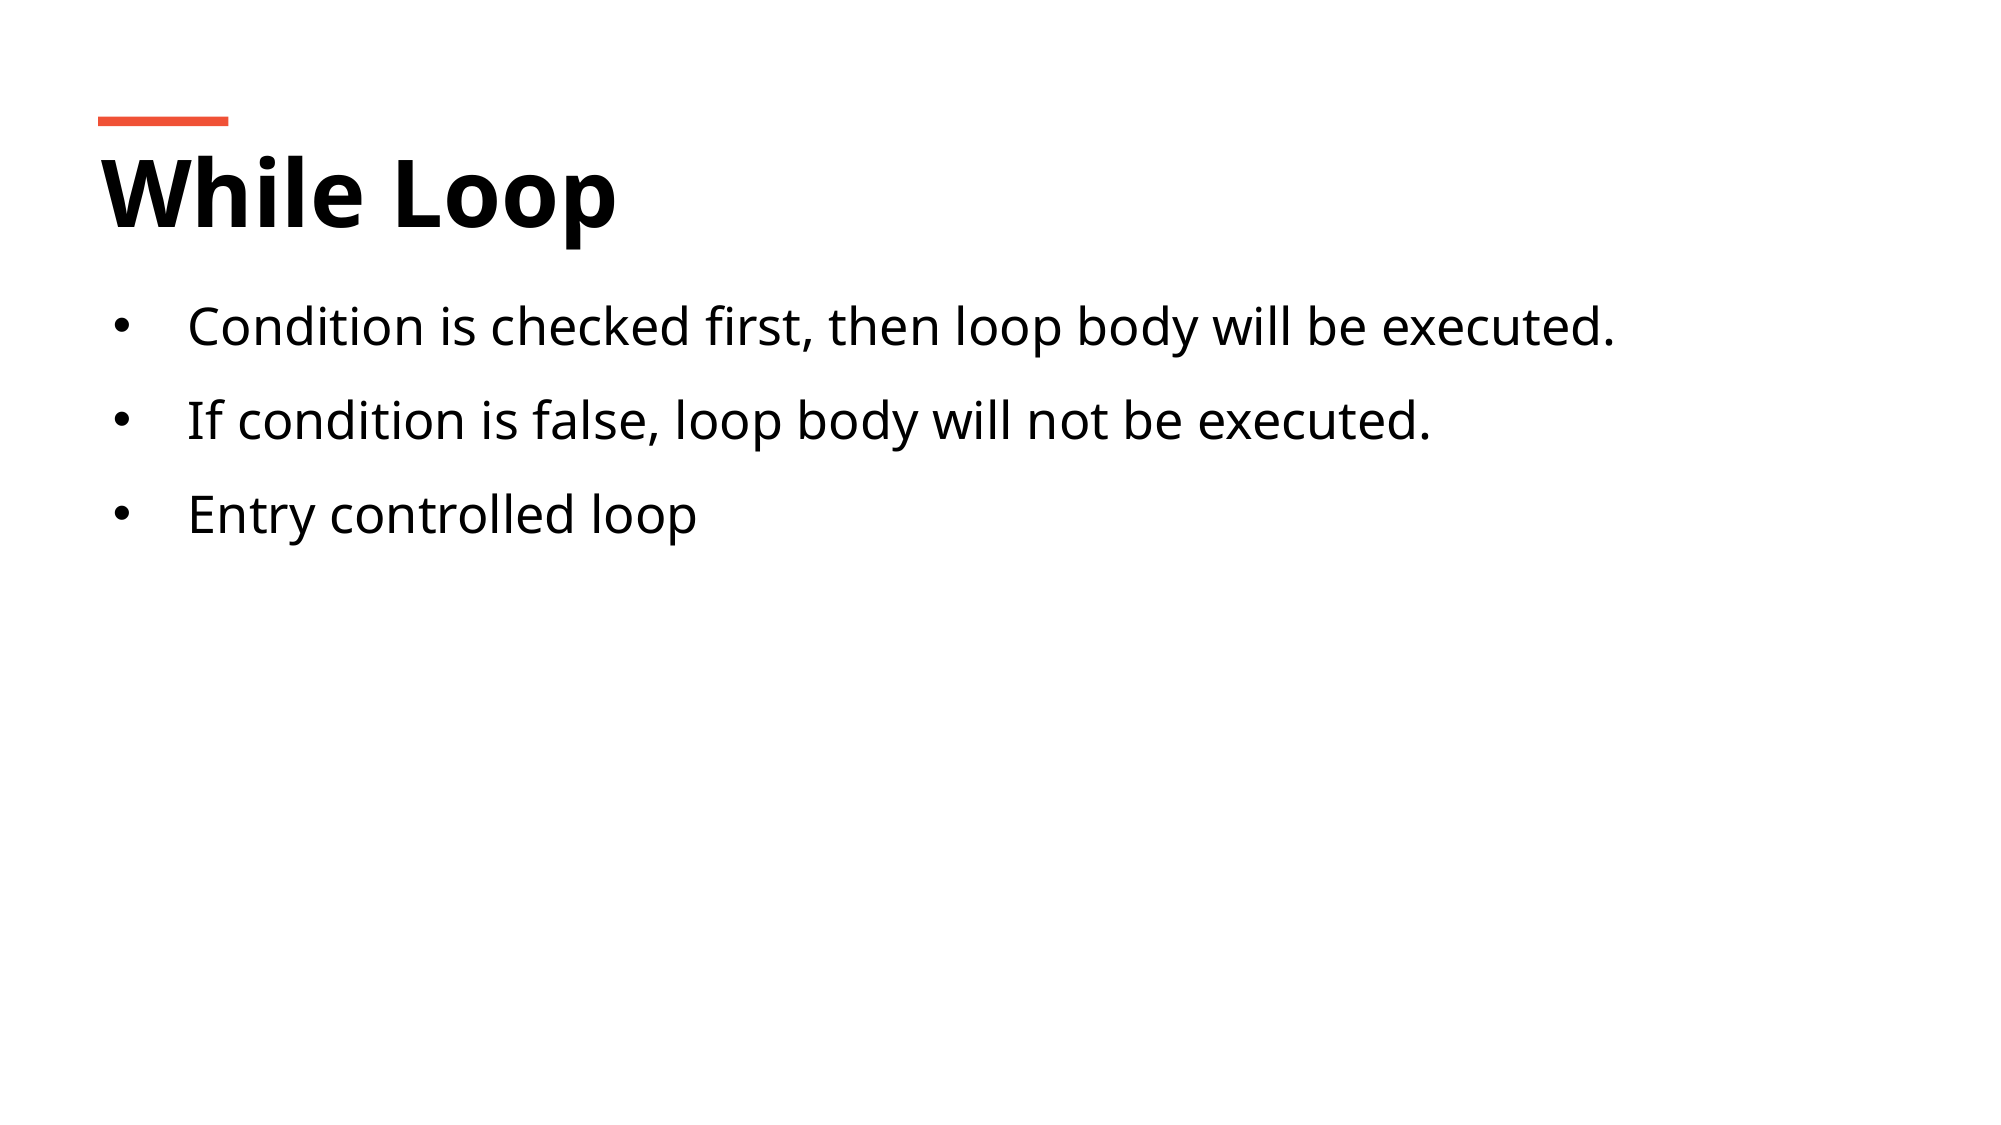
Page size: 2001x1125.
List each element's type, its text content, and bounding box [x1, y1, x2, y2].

text_box [96, 115, 231, 128]
text_box Condition is checked first, then loop body will be executed. If condition is false, loop body will not be executed. Entry controlled loop [98, 254, 1900, 551]
text_box While Loop [86, 126, 1938, 254]
